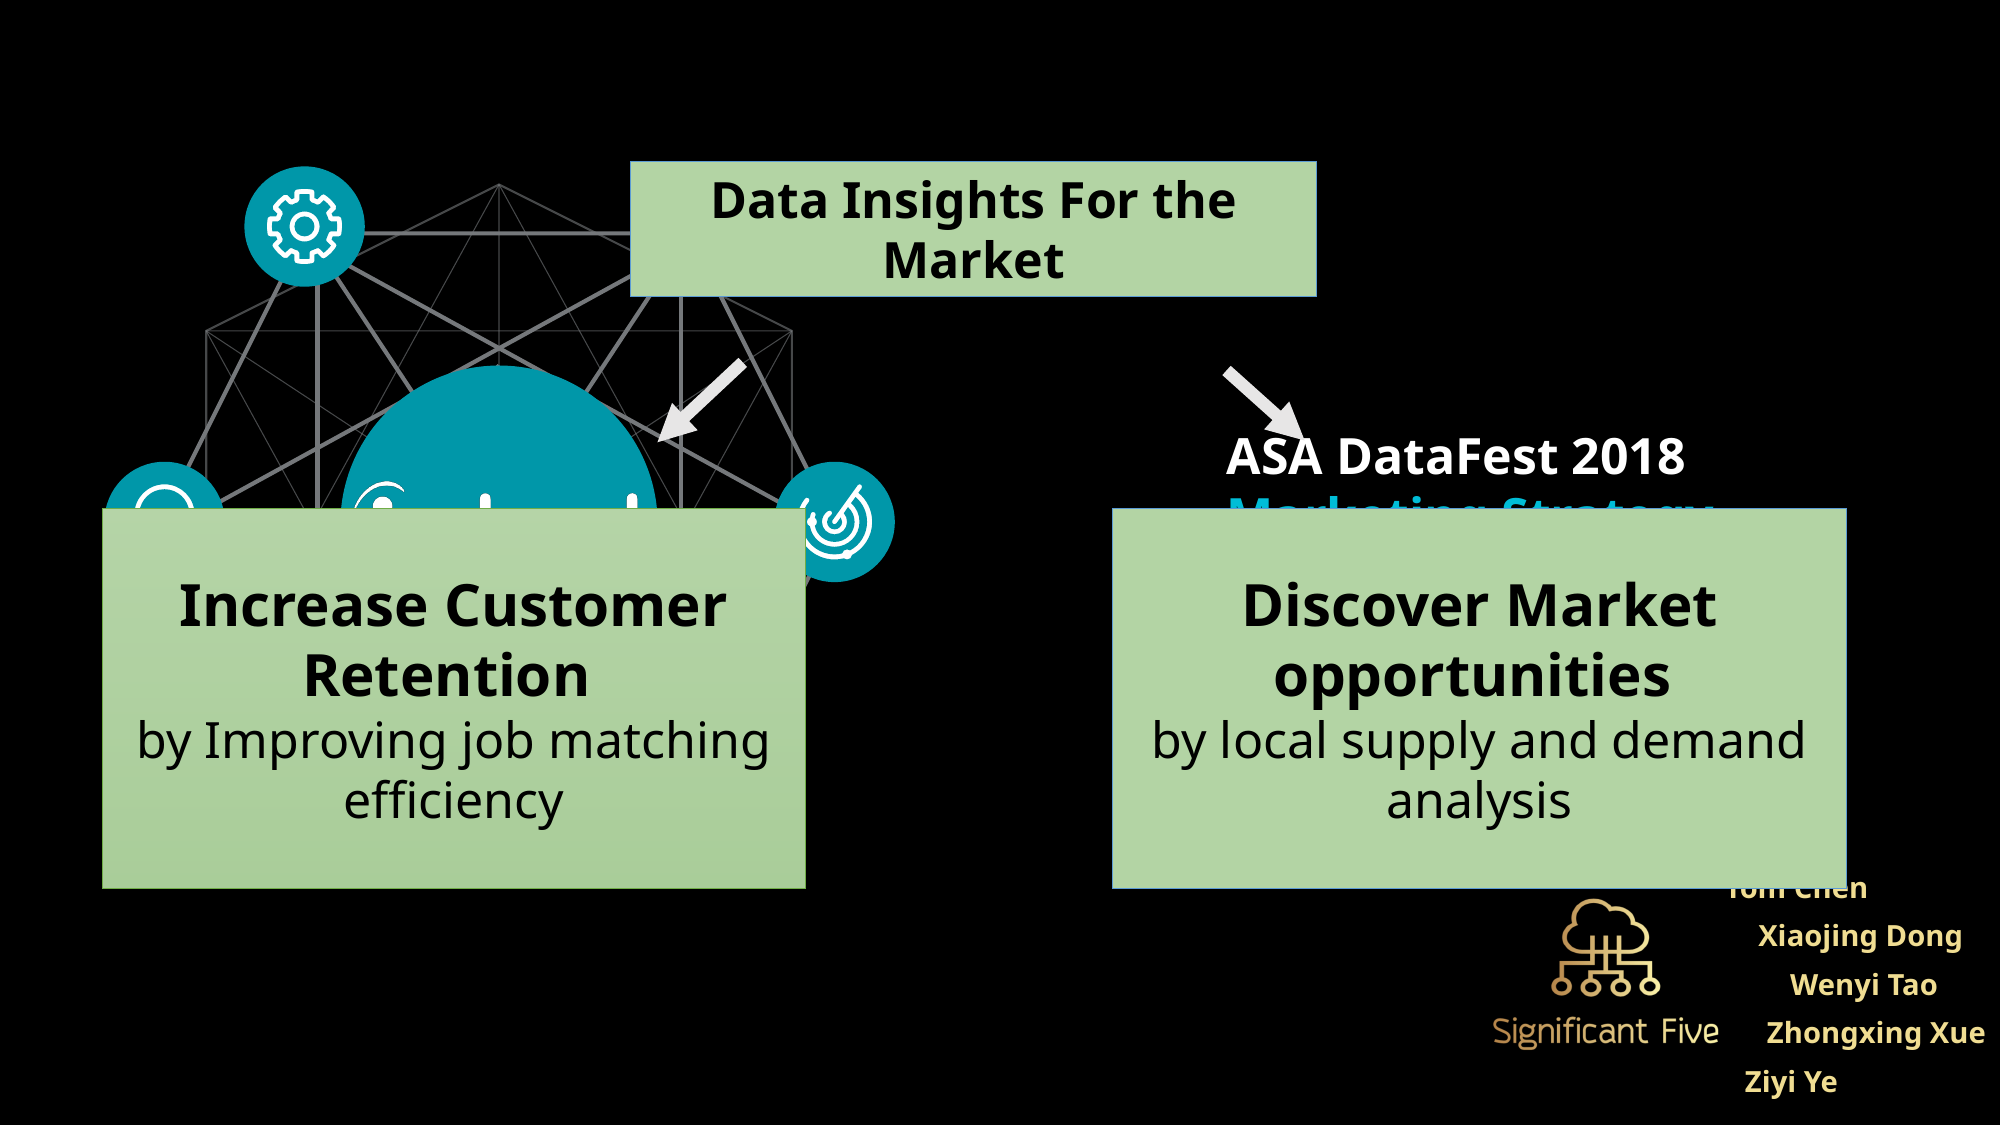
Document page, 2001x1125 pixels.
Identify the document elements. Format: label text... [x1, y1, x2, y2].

text_box Data Insights For the Market [630, 161, 1317, 297]
text_box Increase Customer Retention by Improving job matching efficiency [102, 508, 806, 889]
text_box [1226, 370, 1305, 441]
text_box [1447, 861, 2000, 1107]
text_box ASA DataFest 2018 Marketing Strategy for Indeed [1226, 424, 1903, 620]
text_box Discover Market opportunities by local supply and demand analysis [1112, 508, 1847, 889]
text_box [104, 166, 895, 879]
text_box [657, 362, 743, 443]
